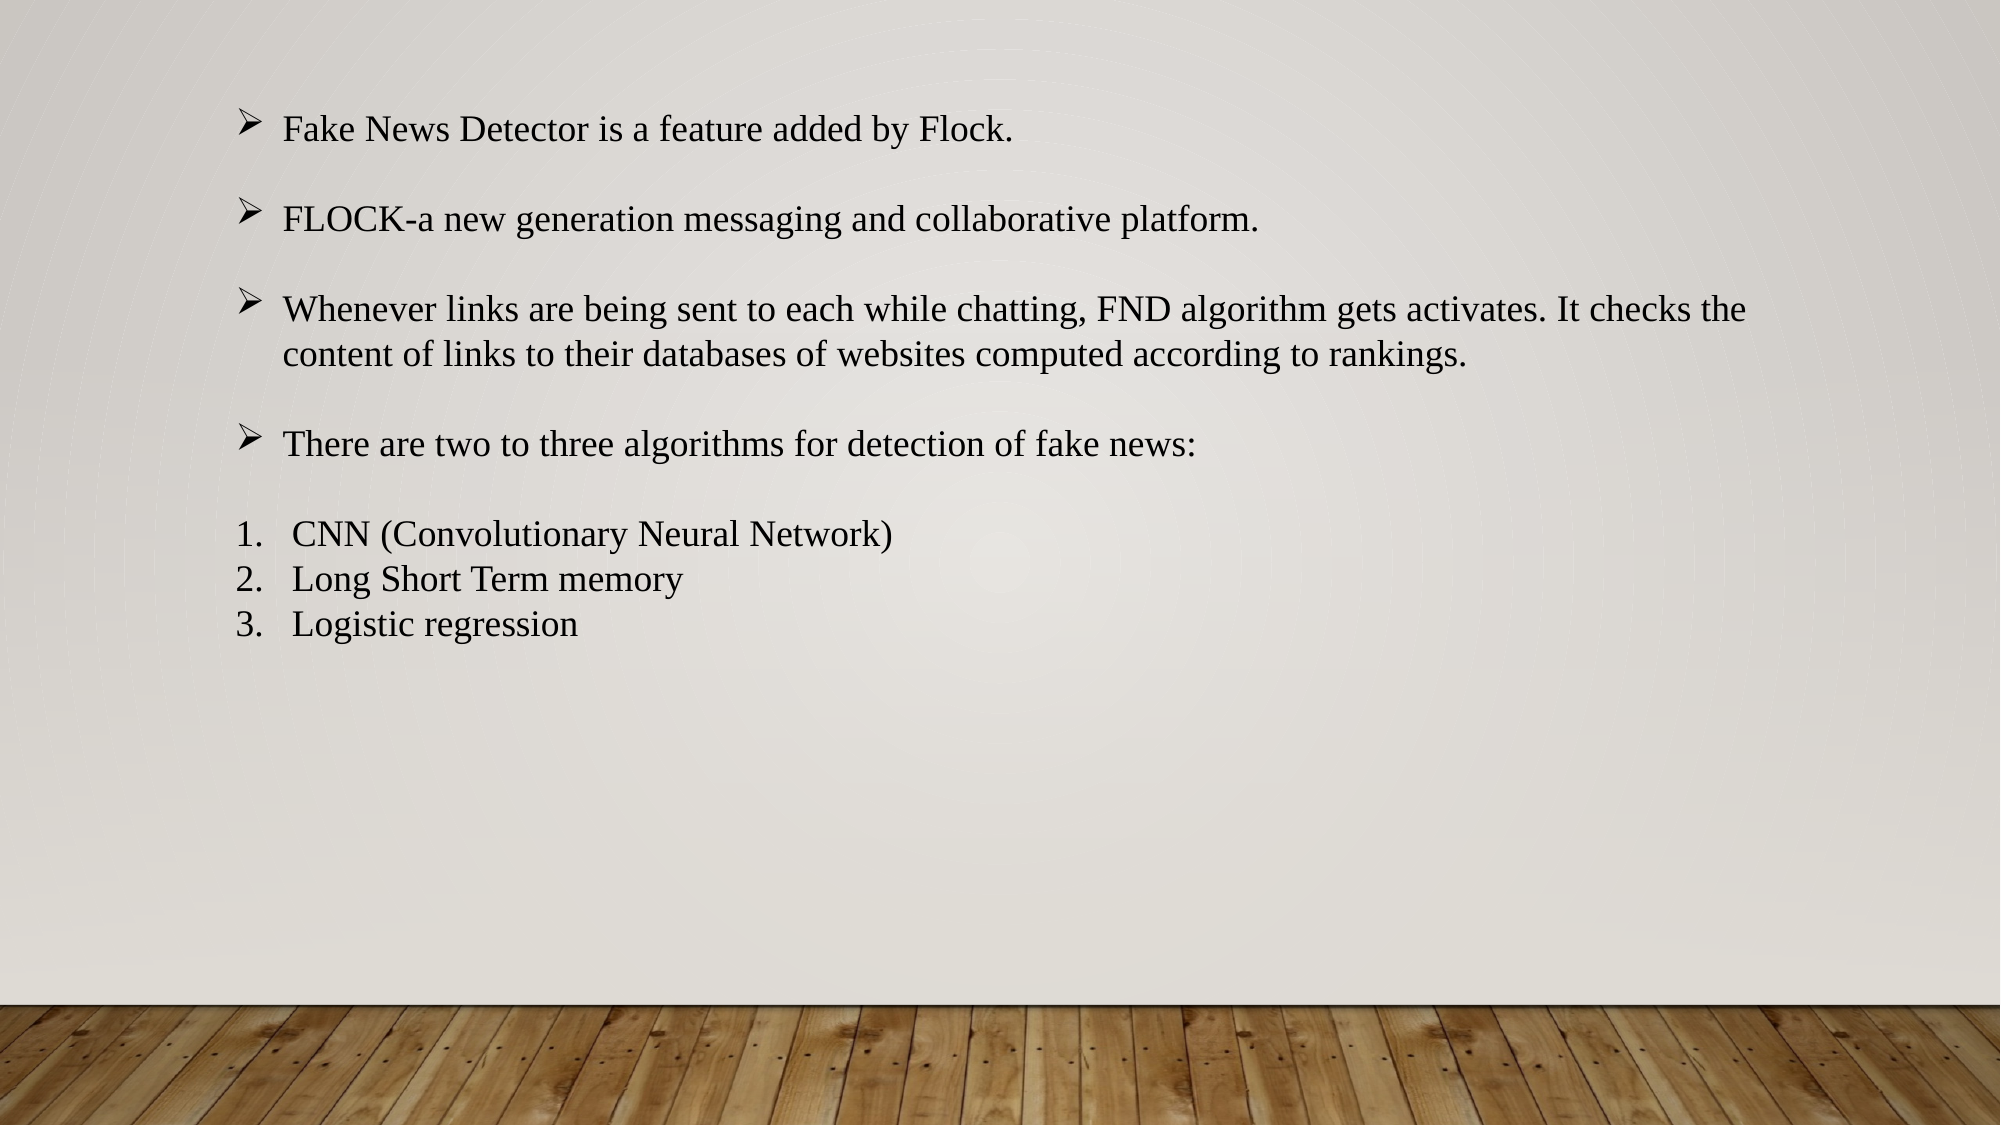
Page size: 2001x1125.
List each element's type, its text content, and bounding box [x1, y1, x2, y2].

text_box Fake News Detector is a feature added by Flock. FLOCK-a new generation messaging and collaborative platform. Whenever links are being sent to each while chatting, FND algorithm gets activates. It checks the content of links to their databases of websites computed according to rankings. There are two to three algorithms for detection of fake news: CNN (Convolutionary Neural Network) Long Short Term memory Logistic regression [220, 96, 1846, 742]
picture [0, 1005, 2000, 1125]
